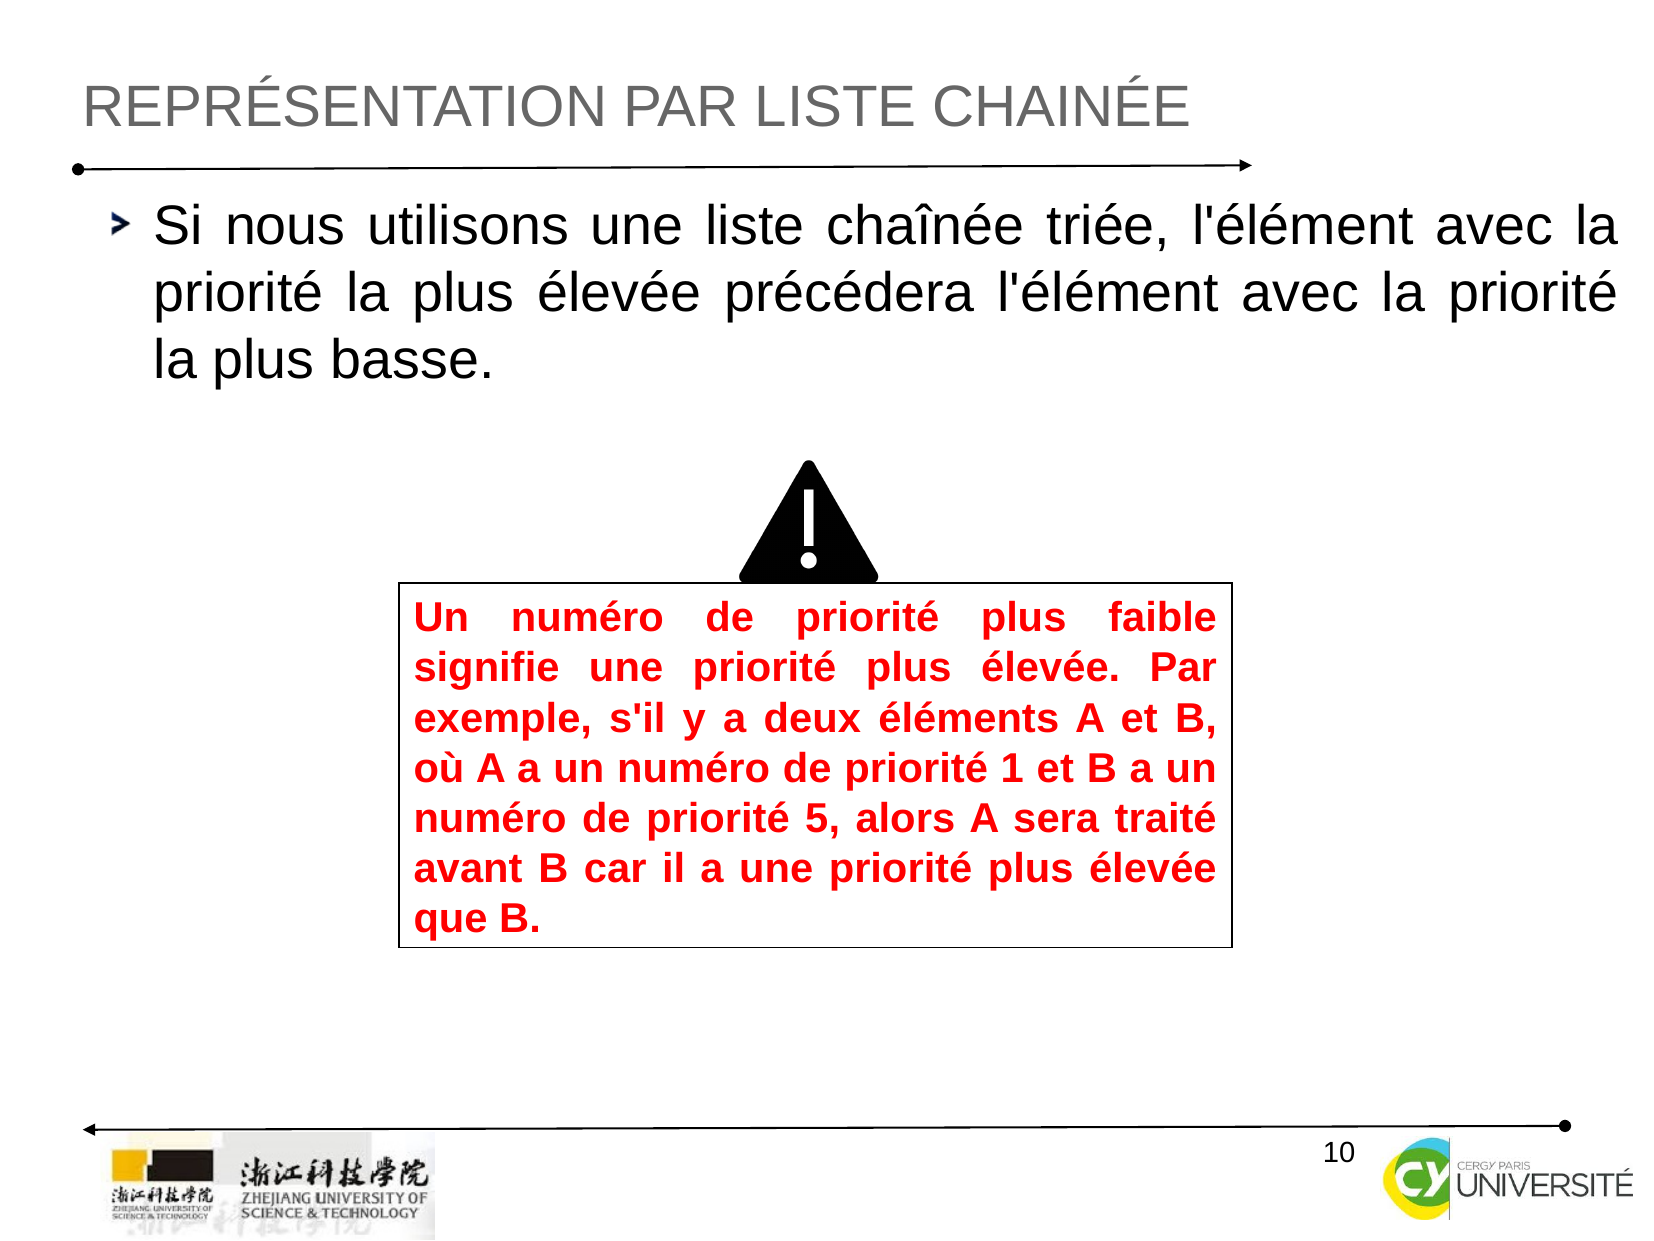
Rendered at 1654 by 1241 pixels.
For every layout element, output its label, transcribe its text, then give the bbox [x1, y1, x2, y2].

text_box Si nous utilisons une liste chaînée triée, l'élément avec la priorité la plus élevée précédera l'élément avec la priorité la plus basse. [82, 188, 1621, 1161]
text_box Représentation par Liste chainée [82, 49, 1571, 158]
text_box Un numéro de priorité plus faible signifie une priorité plus élevée. Par exemple, s'il y a deux éléments A et B, où A a un numéro de priorité 1 et B a un numéro de priorité 5, alors A sera traité avant B car il a une priorité plus élevée que B. [398, 582, 1233, 948]
picture [1380, 1136, 1633, 1220]
picture [100, 202, 140, 242]
picture [731, 444, 887, 599]
picture [100, 1161, 435, 1240]
